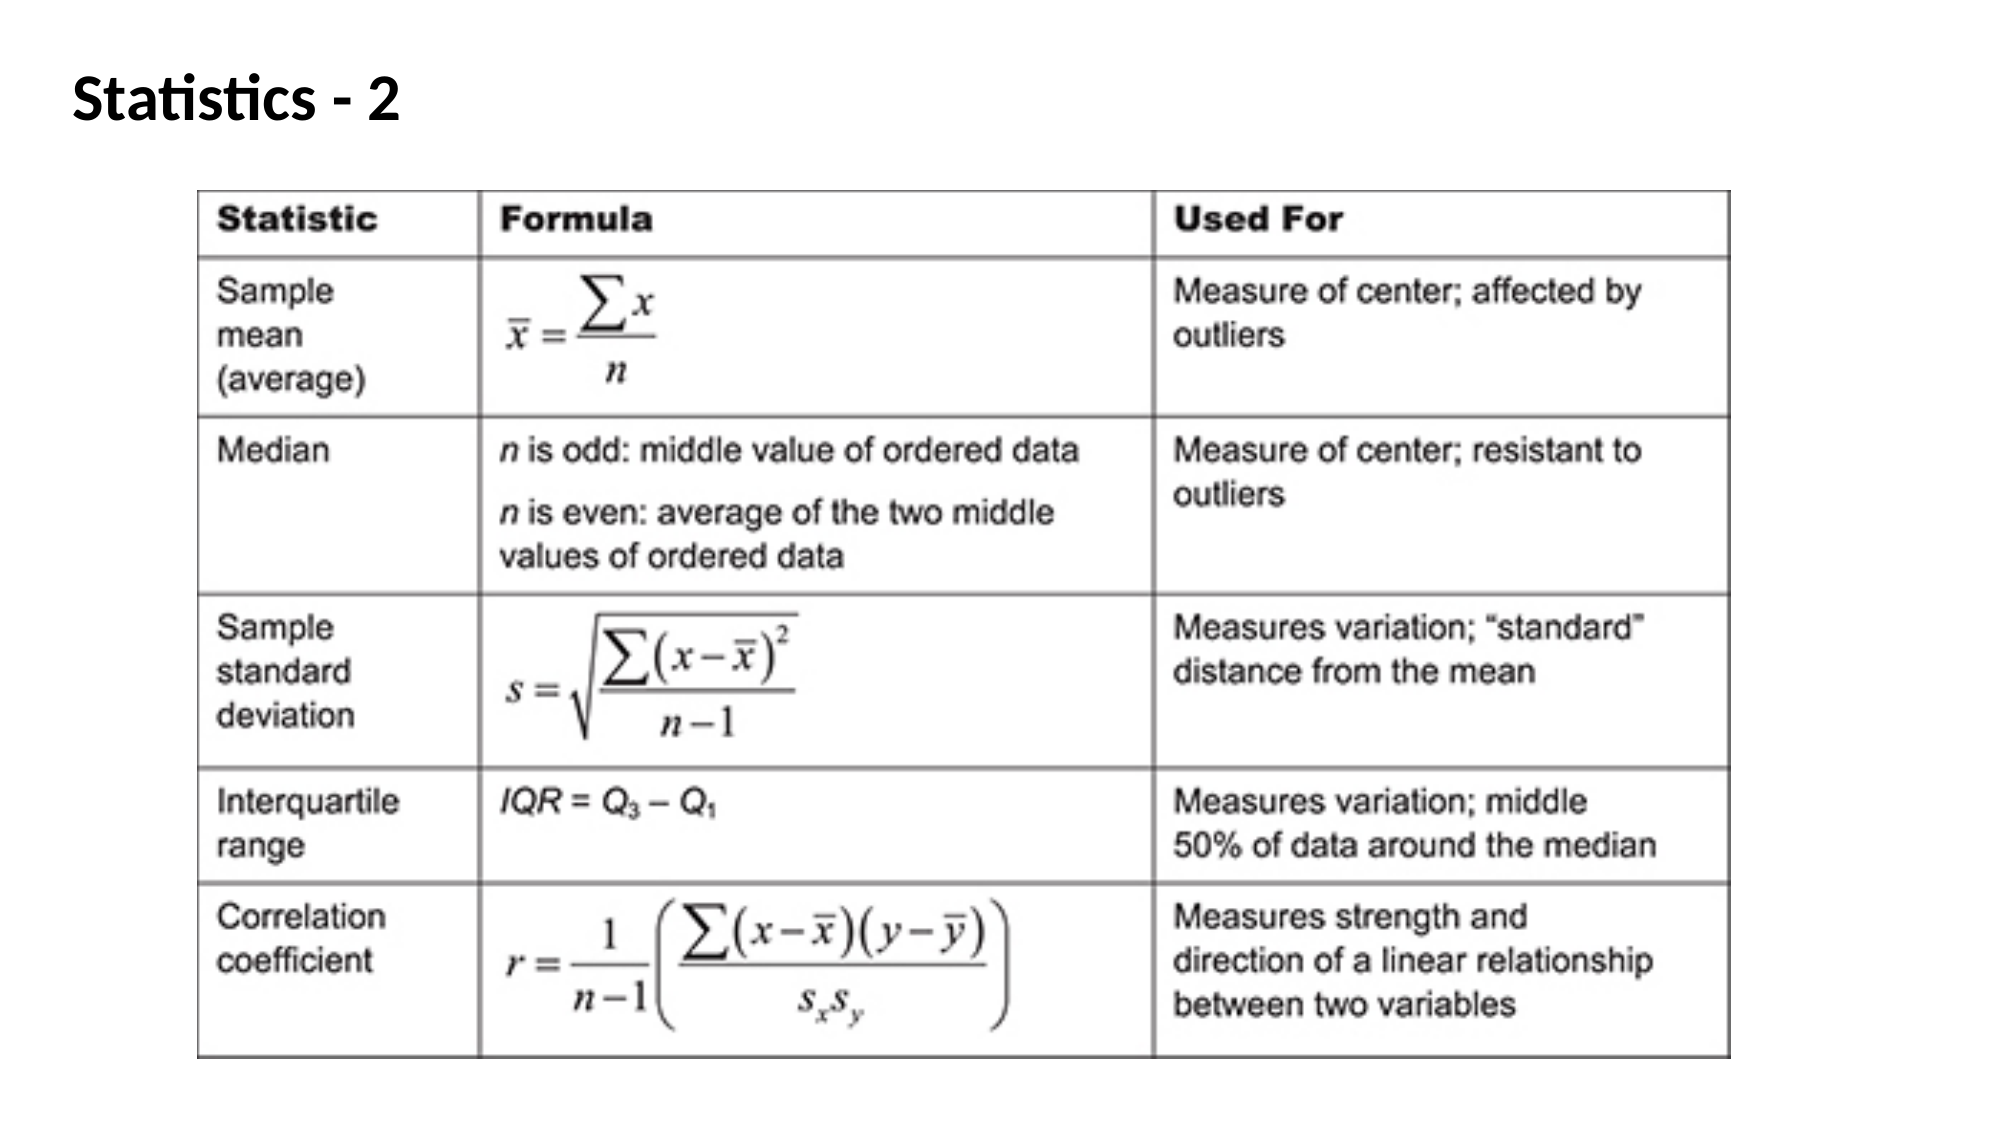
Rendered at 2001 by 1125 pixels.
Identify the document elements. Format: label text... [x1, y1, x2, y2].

text_box Statistics - 2 [57, 46, 724, 142]
picture [197, 190, 1731, 1059]
